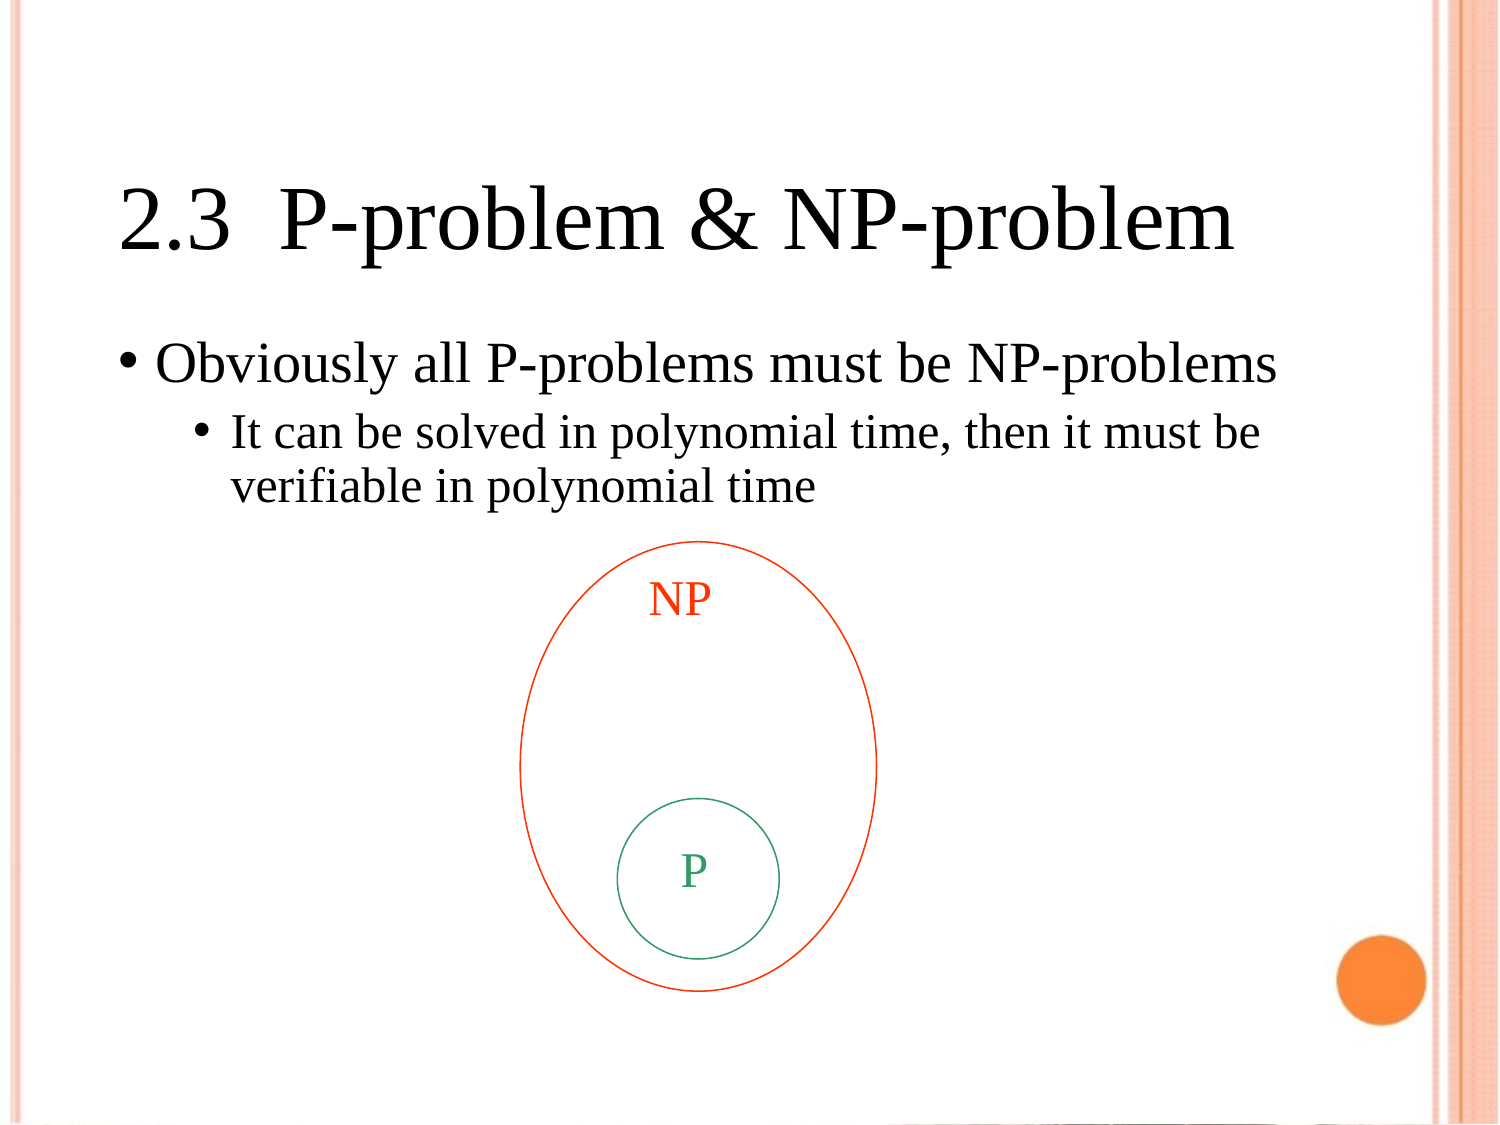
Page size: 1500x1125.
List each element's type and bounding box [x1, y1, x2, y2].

text_box [520, 541, 877, 992]
picture [0, 0, 1500, 1125]
